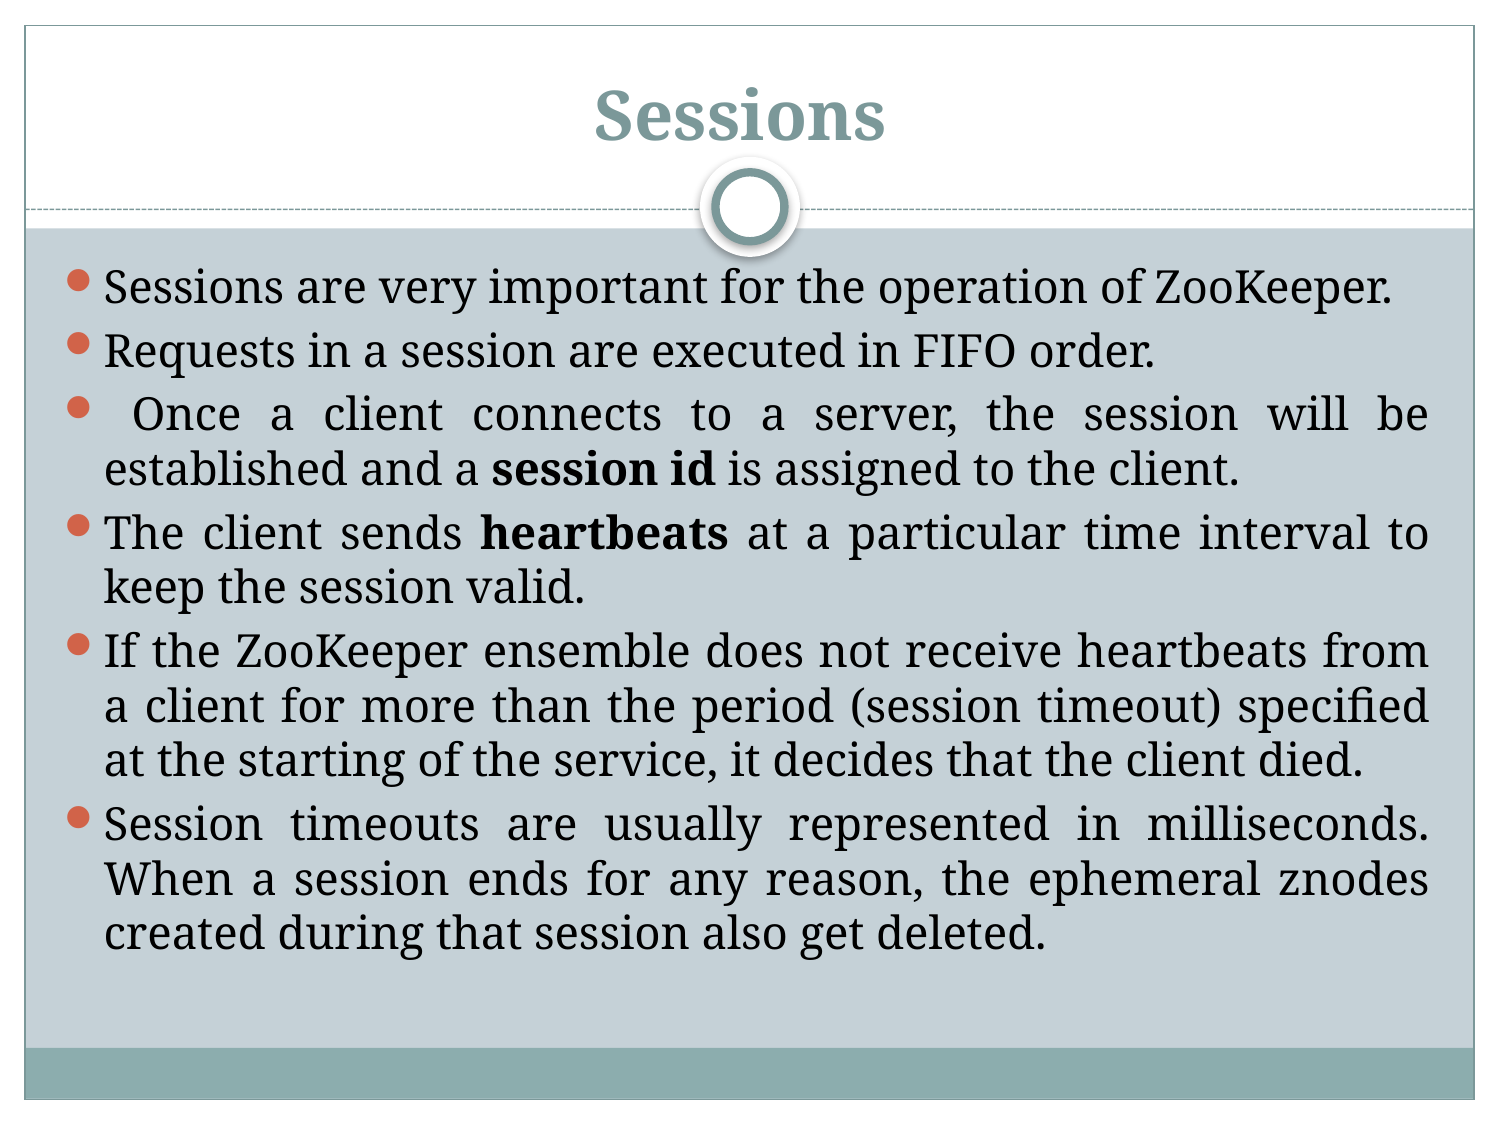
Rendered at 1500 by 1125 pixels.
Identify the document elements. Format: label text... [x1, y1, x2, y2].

title Sessions [49, 37, 1450, 162]
list Sessions are very important for the operation of ZooKeeper. Requests in a session are executed in FIFO order. Once a client connects to a server, the session will be established and a session id is assigned to the client. The client sends heartbeats at a particular time interval to keep the session valid. If the ZooKeeper ensemble does not receive heartbeats from a client for more than the period (session timeout) specified at the starting of the service, it decides that the client died. Session timeouts are usually represented in milliseconds. When a session ends for any reason, the ephemeral znodes created during that session also get deleted. [49, 250, 1445, 1050]
